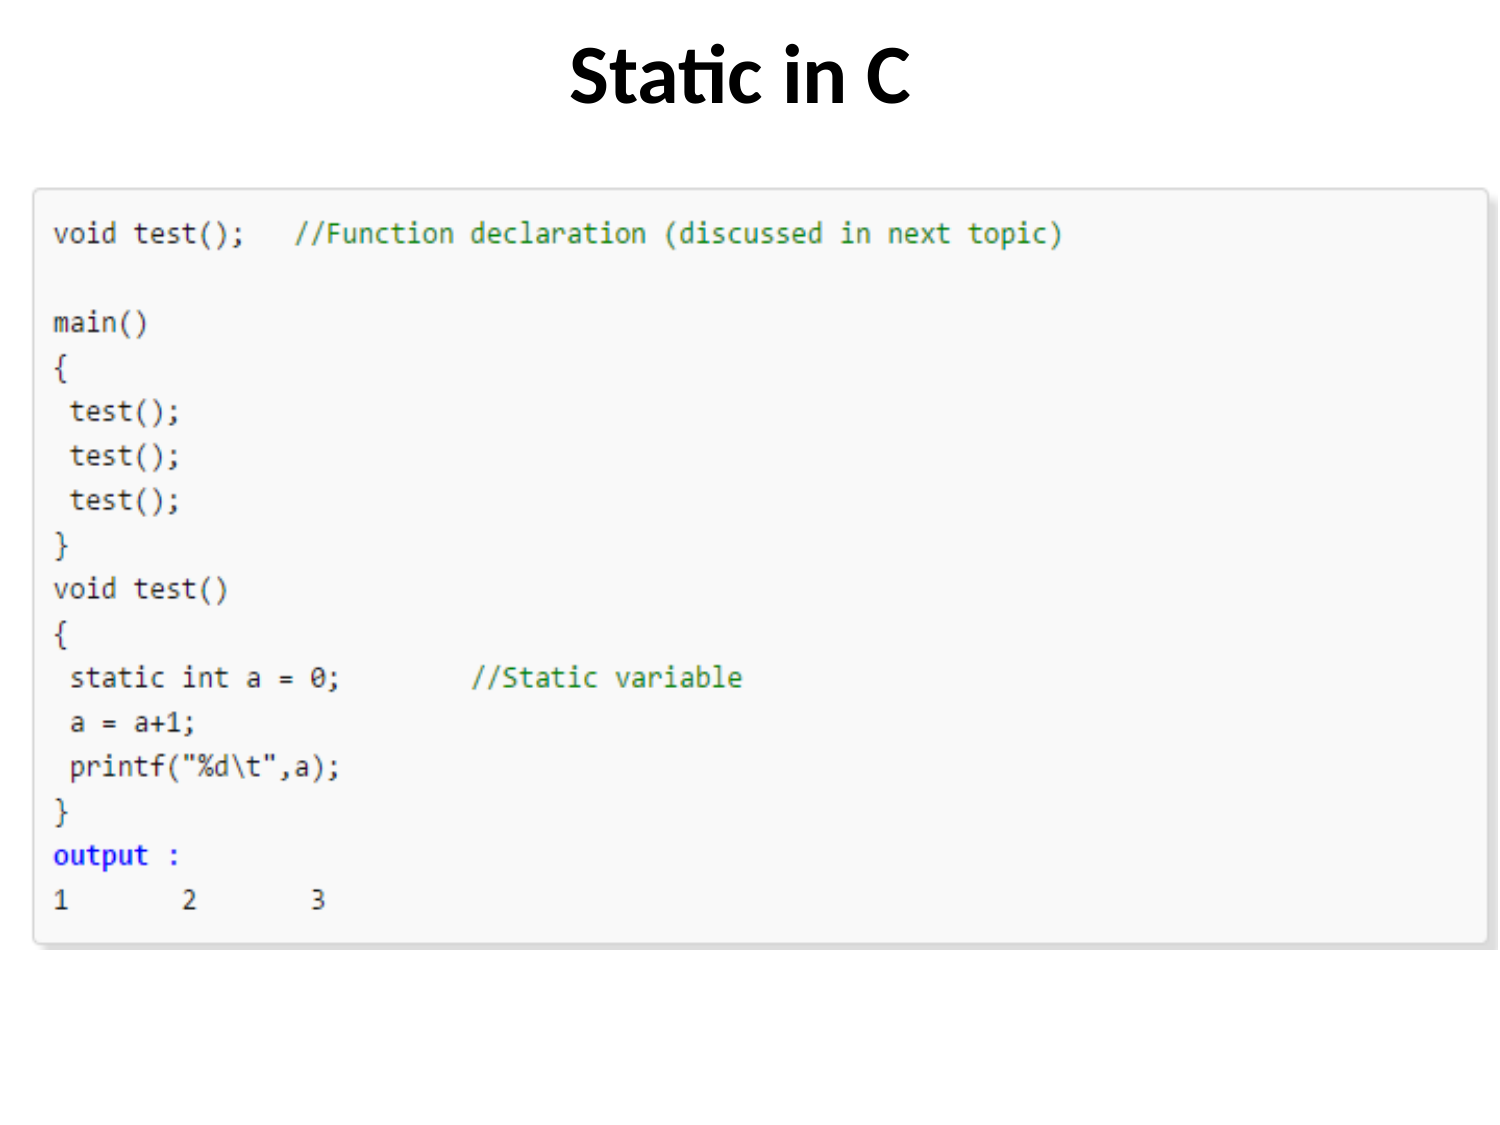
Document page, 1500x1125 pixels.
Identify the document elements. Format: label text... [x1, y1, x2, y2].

title Static in C [28, 11, 1454, 129]
picture [0, 175, 1498, 950]
